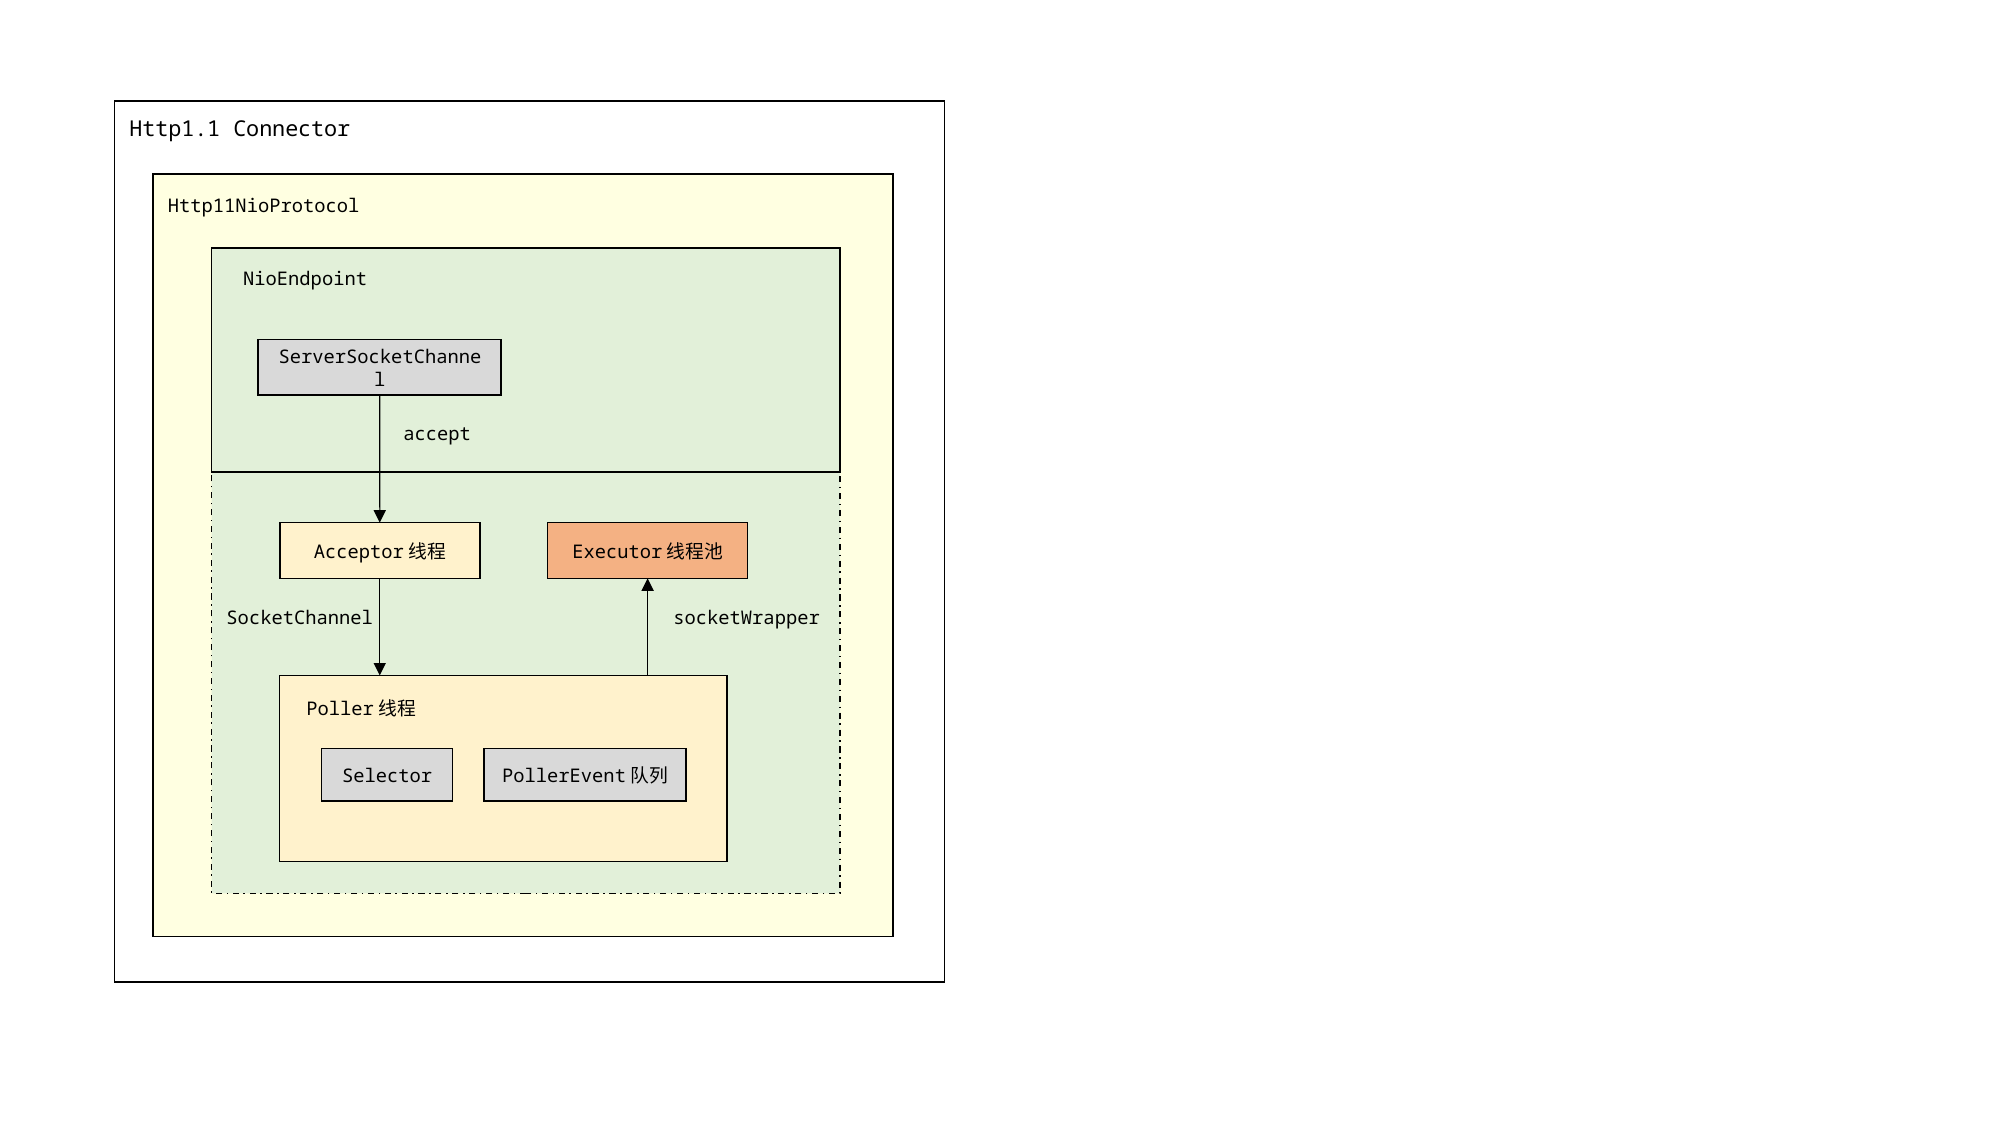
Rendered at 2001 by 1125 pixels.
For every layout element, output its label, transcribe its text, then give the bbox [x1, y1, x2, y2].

text_box [211, 247, 841, 473]
text_box Executor线程池 [547, 522, 749, 579]
text_box [211, 473, 841, 894]
text_box Poller线程 [279, 689, 443, 727]
text_box NioEndpoint [211, 259, 399, 297]
text_box SocketChannel [211, 598, 379, 636]
text_box SocketChannel [380, 598, 389, 636]
text_box [152, 173, 894, 937]
text_box PollerEvent队列 [483, 748, 687, 802]
text_box Selector [320, 748, 454, 802]
text_box [279, 674, 728, 862]
text_box Http1.1 Connector [114, 107, 423, 149]
text_box socketWrapper [658, 598, 841, 636]
text_box accept [388, 414, 493, 452]
text_box Acceptor线程 [279, 522, 481, 579]
text_box Http11NioProtocol [153, 186, 434, 224]
text_box ServerSocketChannel [257, 338, 502, 396]
text_box [114, 100, 945, 983]
